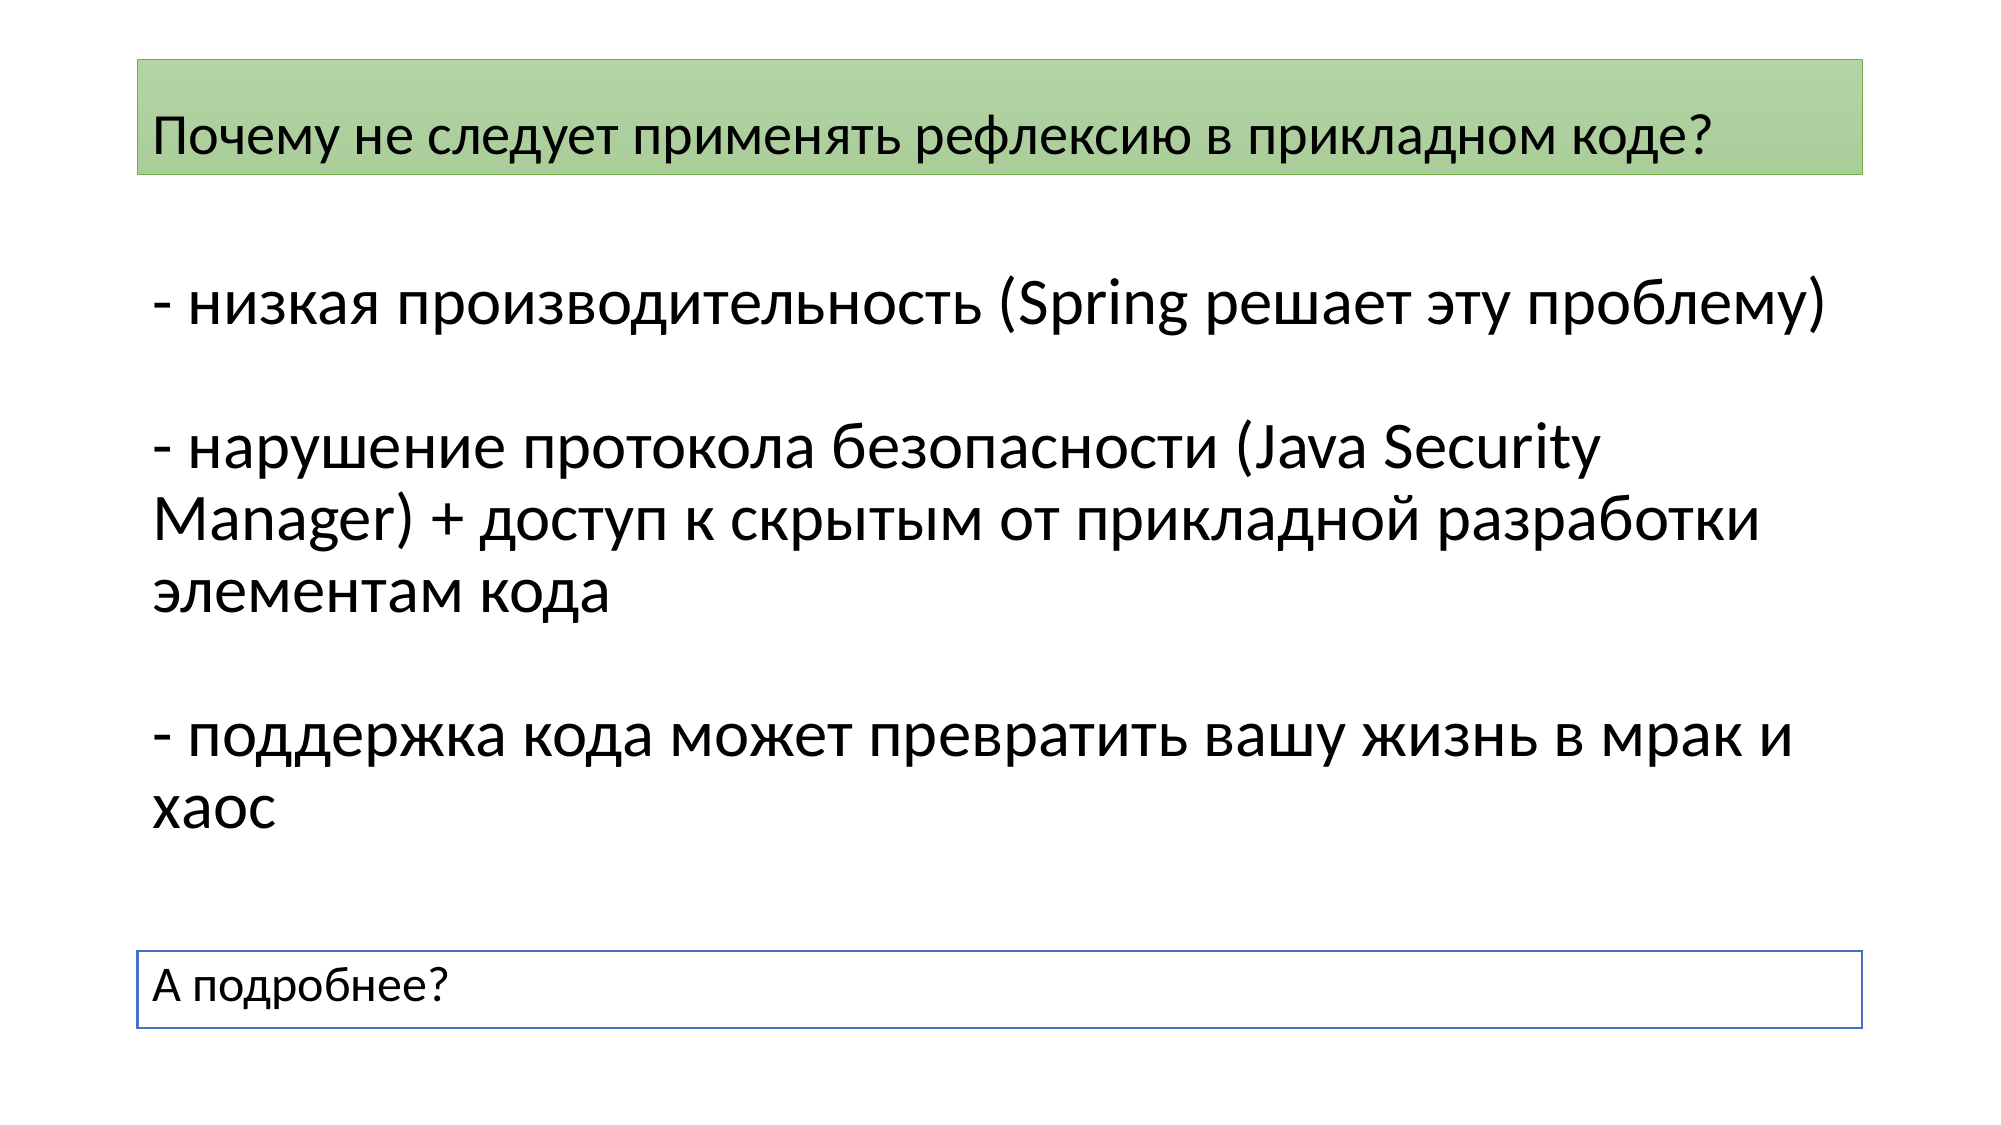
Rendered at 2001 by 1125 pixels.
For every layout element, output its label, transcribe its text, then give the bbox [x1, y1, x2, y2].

text_box Почему не следует применять рефлексию в прикладном коде? [137, 59, 1863, 175]
subtitle А подробнее? [136, 950, 1863, 1029]
title - низкая производительность (Spring решает эту проблему) - нарушение протокола безопасности (Java Security Manager) + доступ к скрытым от прикладной разработки элементам кода - поддержка кода может превратить вашу жизнь в мрак и хаос [136, 196, 1863, 921]
